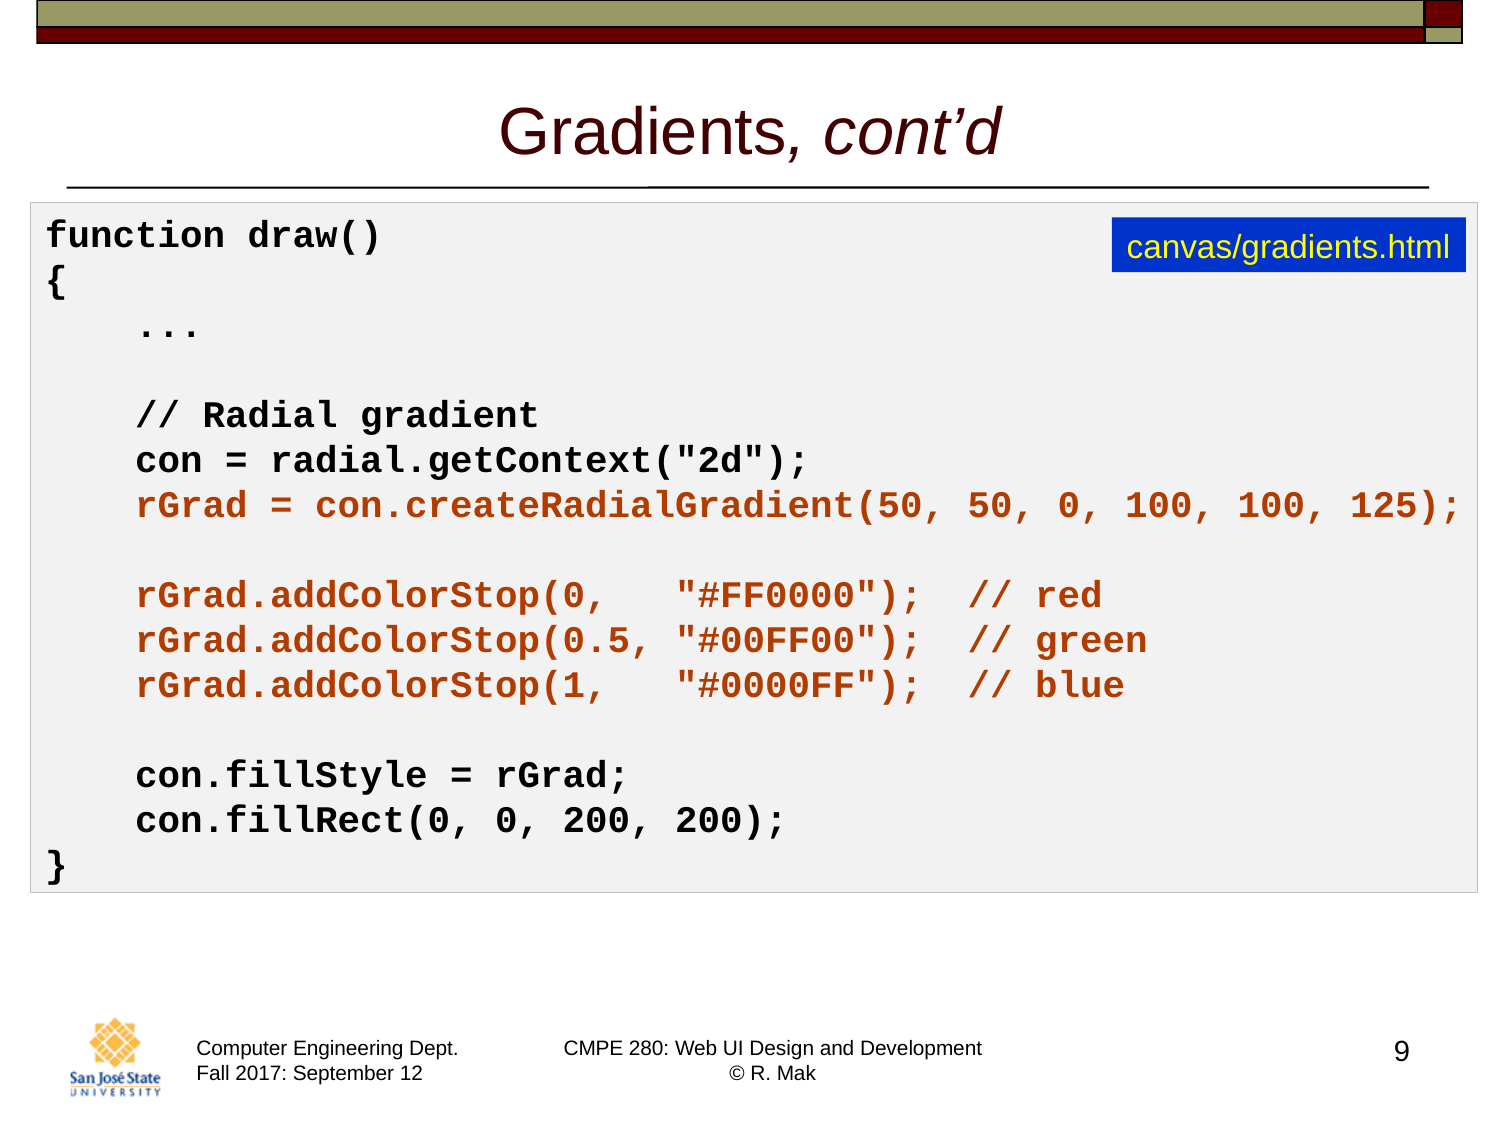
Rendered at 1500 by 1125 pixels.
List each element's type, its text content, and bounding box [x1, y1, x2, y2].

text_box canvas/gradients.html [1111, 217, 1466, 273]
text_box function draw() { ... // Radial gradient con = radial.getContext("2d"); rGrad = con.createRadialGradient(50, 50, 0, 100, 100, 125); rGrad.addColorStop(0, "#FF0000"); // red rGrad.addColorStop(0.5, "#00FF00"); // green rGrad.addColorStop(1, "#0000FF"); // blue con.fillStyle = rGrad; con.fillRect(0, 0, 200, 200); } [30, 202, 1478, 893]
title Gradients, cont’d [75, 67, 1425, 175]
picture [60, 1012, 166, 1112]
slide_number 9 [1335, 1025, 1425, 1100]
